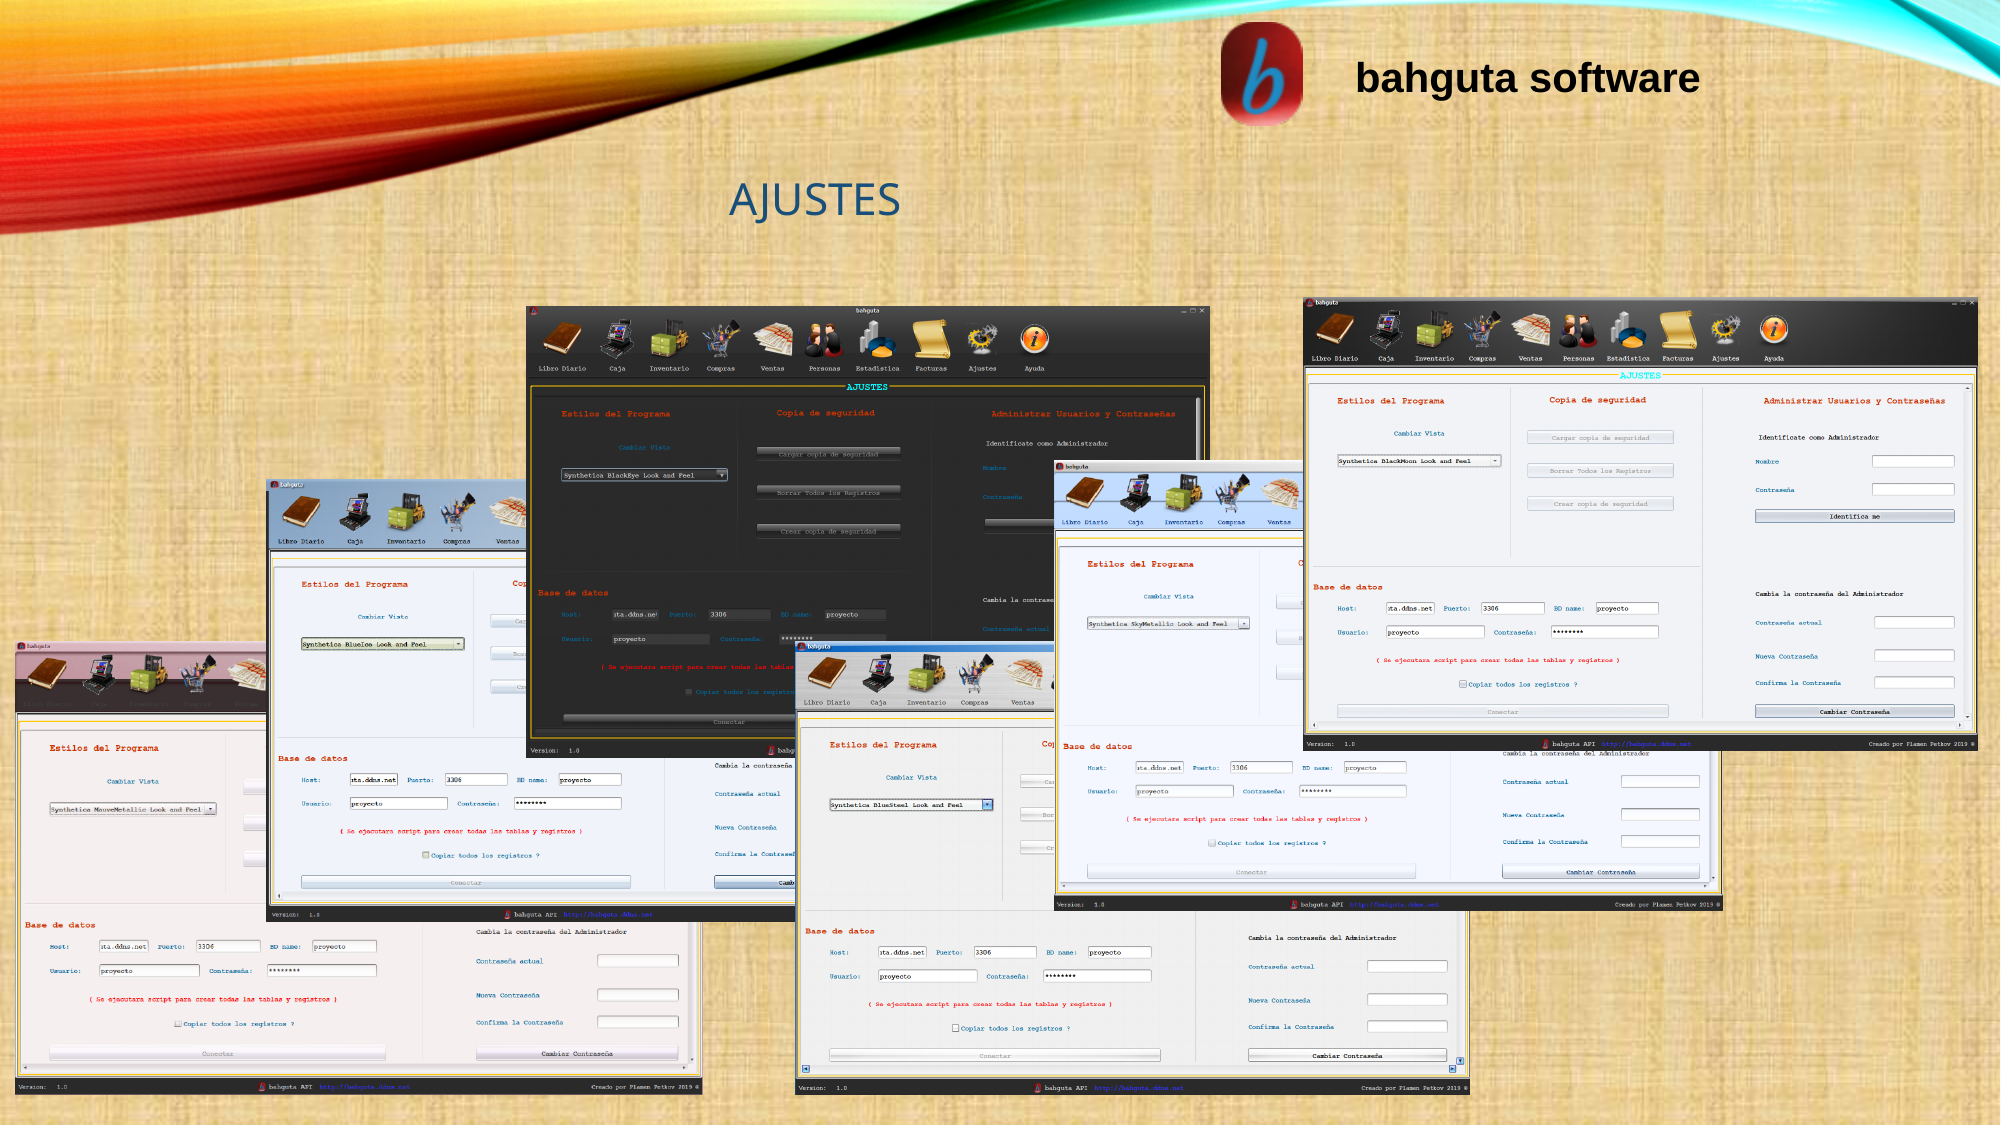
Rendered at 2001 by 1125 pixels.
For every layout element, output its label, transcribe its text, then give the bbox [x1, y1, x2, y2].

text_box bahguta software [1340, 43, 1787, 109]
text_box ajustes [577, 169, 1055, 287]
picture [0, 0, 2001, 1125]
